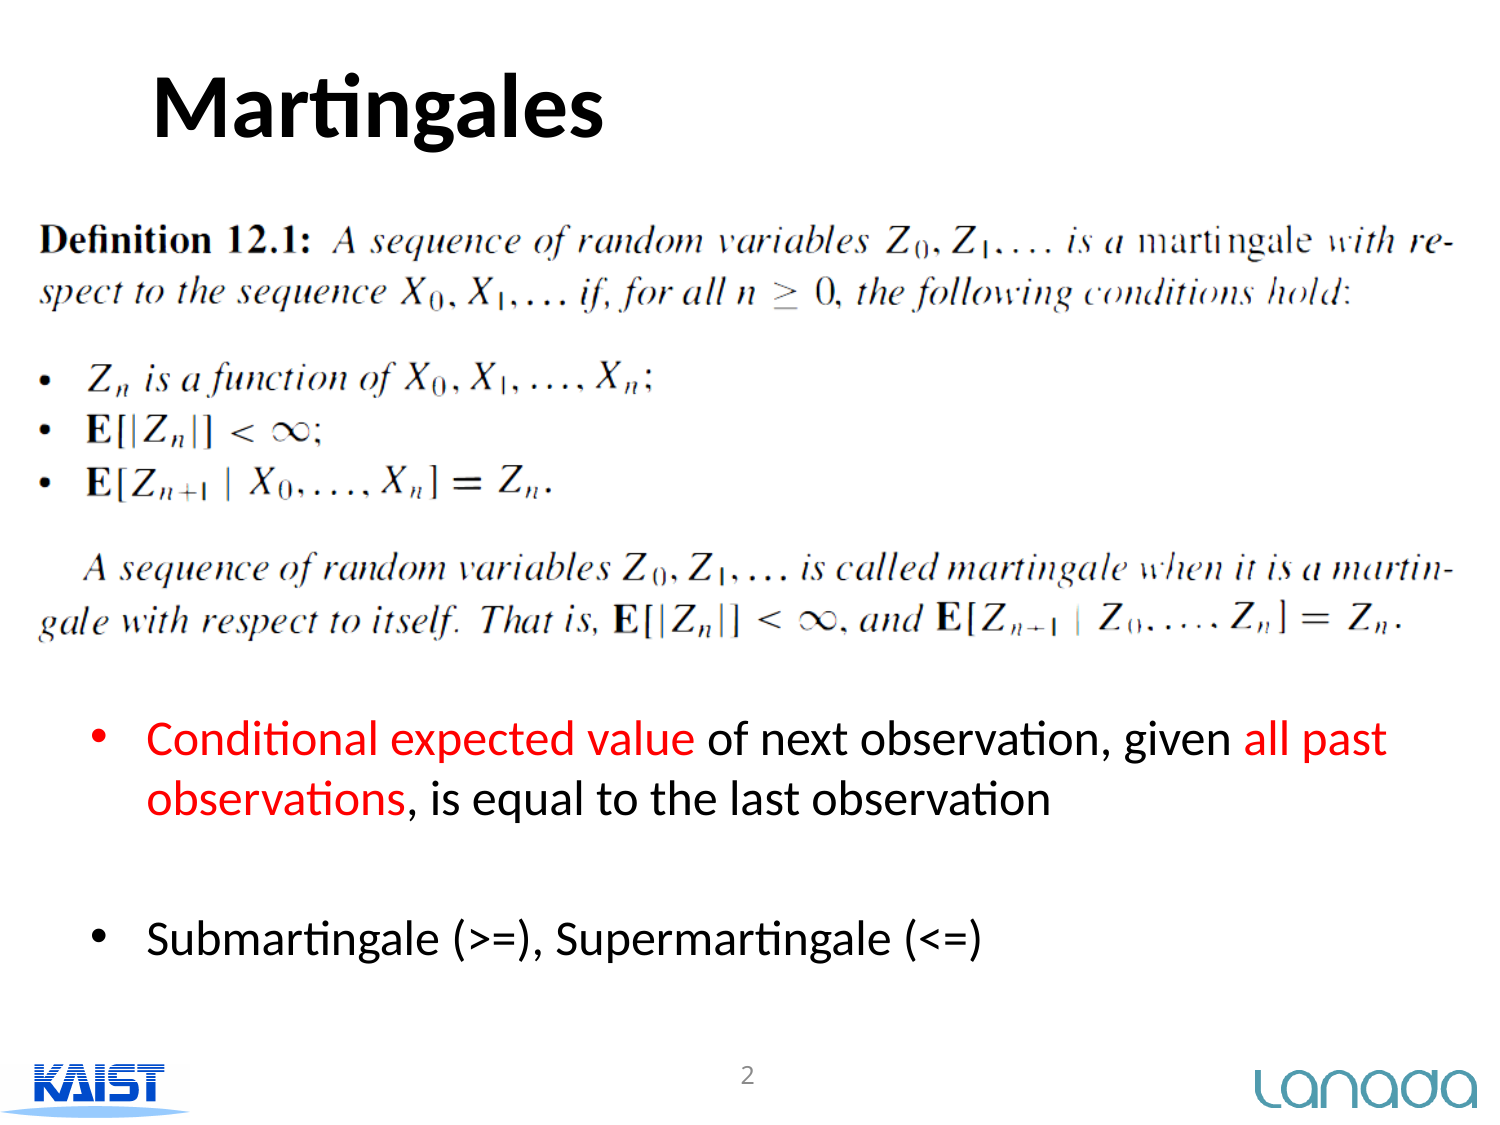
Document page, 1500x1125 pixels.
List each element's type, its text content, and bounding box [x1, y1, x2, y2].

slide_number 2 [572, 1046, 923, 1107]
list Conditional expected value of next observation, given all past observations, is equal to the last observation Submartingale (>=), Supermartingale (<=) [75, 663, 1425, 1005]
picture [0, 1064, 190, 1118]
title Martingales [136, 7, 1424, 195]
picture [29, 207, 1469, 654]
